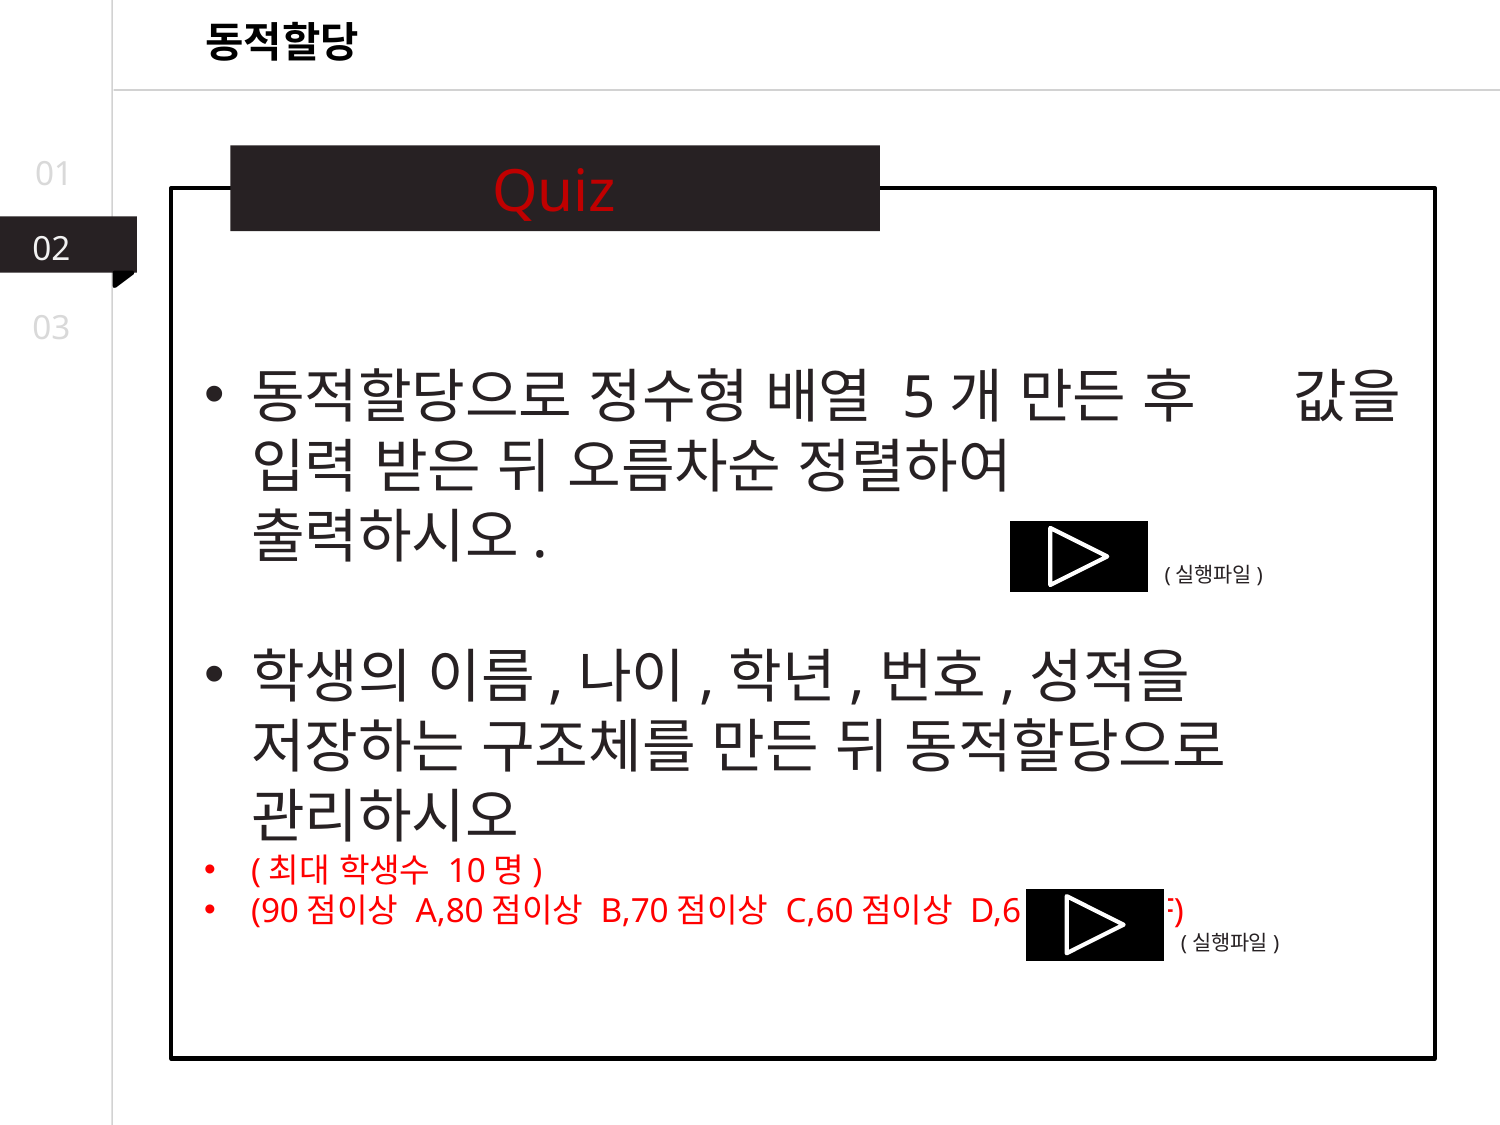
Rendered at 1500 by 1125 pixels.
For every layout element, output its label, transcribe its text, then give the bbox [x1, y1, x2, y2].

text_box Quiz [171, 145, 937, 231]
text_box 동적할당 [121, 8, 443, 74]
text_box 01 [20, 144, 107, 200]
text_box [1024, 886, 1295, 963]
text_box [1007, 518, 1279, 595]
text_box [117, 214, 139, 275]
text_box [117, 270, 135, 287]
text_box [169, 186, 1437, 1061]
text_box 03 [17, 298, 92, 354]
text_box 동적할당으로 정수형 배열 5개 만든 후 값을 입력 받은 뒤 오름차순 정렬하여 출력하시오. 학생의 이름,나이,학년,번호,성적을 저장하는 구조체를 만든 뒤 동적할당으로 관리하시오 (최대 학생수 10명) (90점이상 A,80점이상 B,70점이상 C,60점이상 D,60점미만 F) [189, 351, 1435, 936]
text_box [0, 214, 107, 275]
text_box 02 [17, 219, 92, 275]
